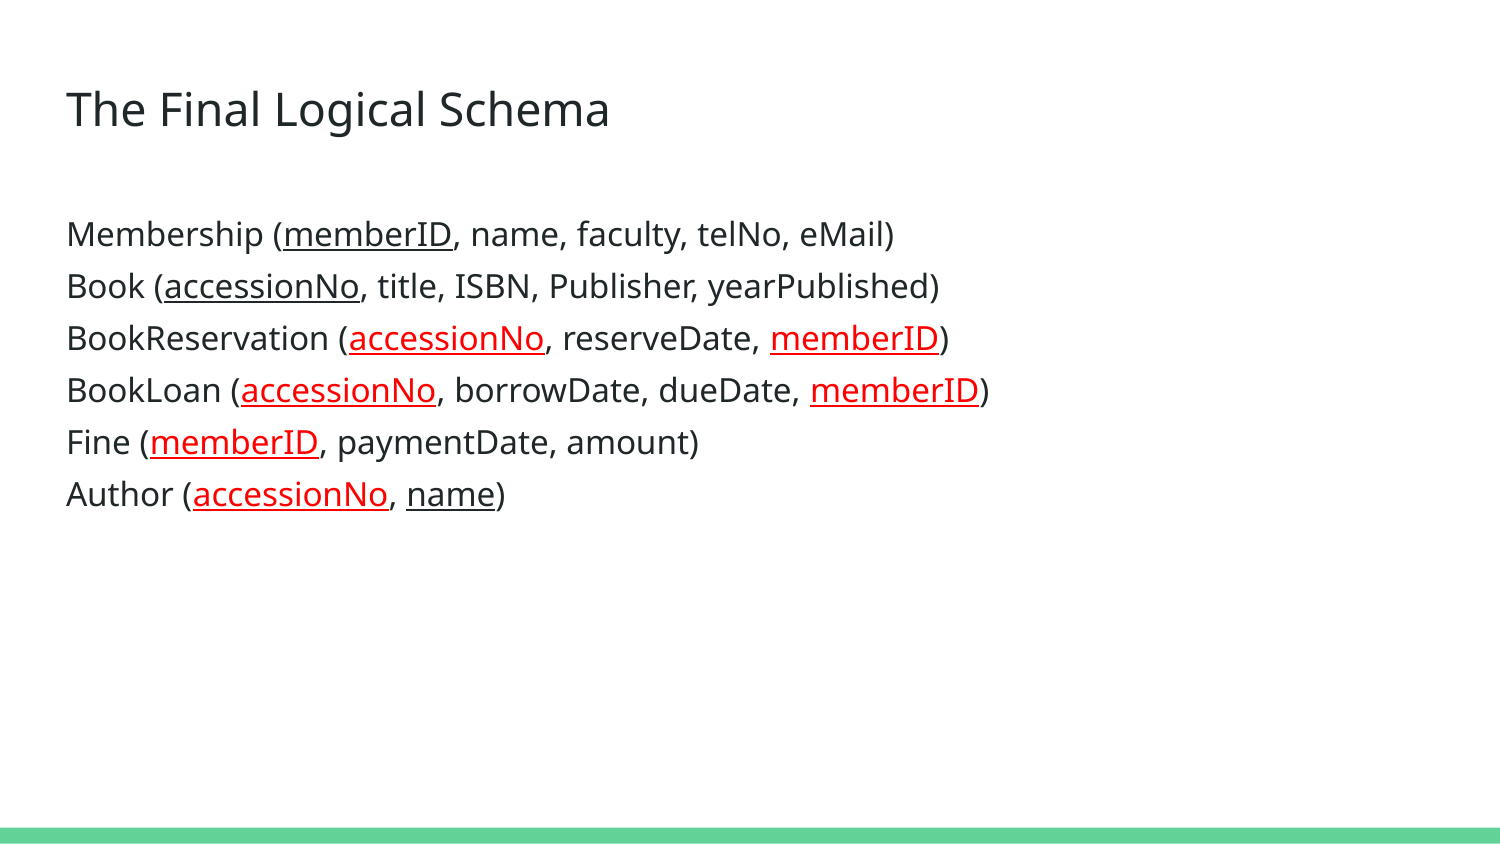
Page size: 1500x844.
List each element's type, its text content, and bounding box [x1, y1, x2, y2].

list Membership (memberID, name, faculty, telNo, eMail) Book (accessionNo, title, ISBN, Publisher, yearPublished) BookReservation (accessionNo, reserveDate, memberID) BookLoan (accessionNo, borrowDate, dueDate, memberID) Fine (memberID, paymentDate, amount) Author (accessionNo, name) [51, 189, 1449, 750]
title The Final Logical Schema [51, 62, 1449, 157]
